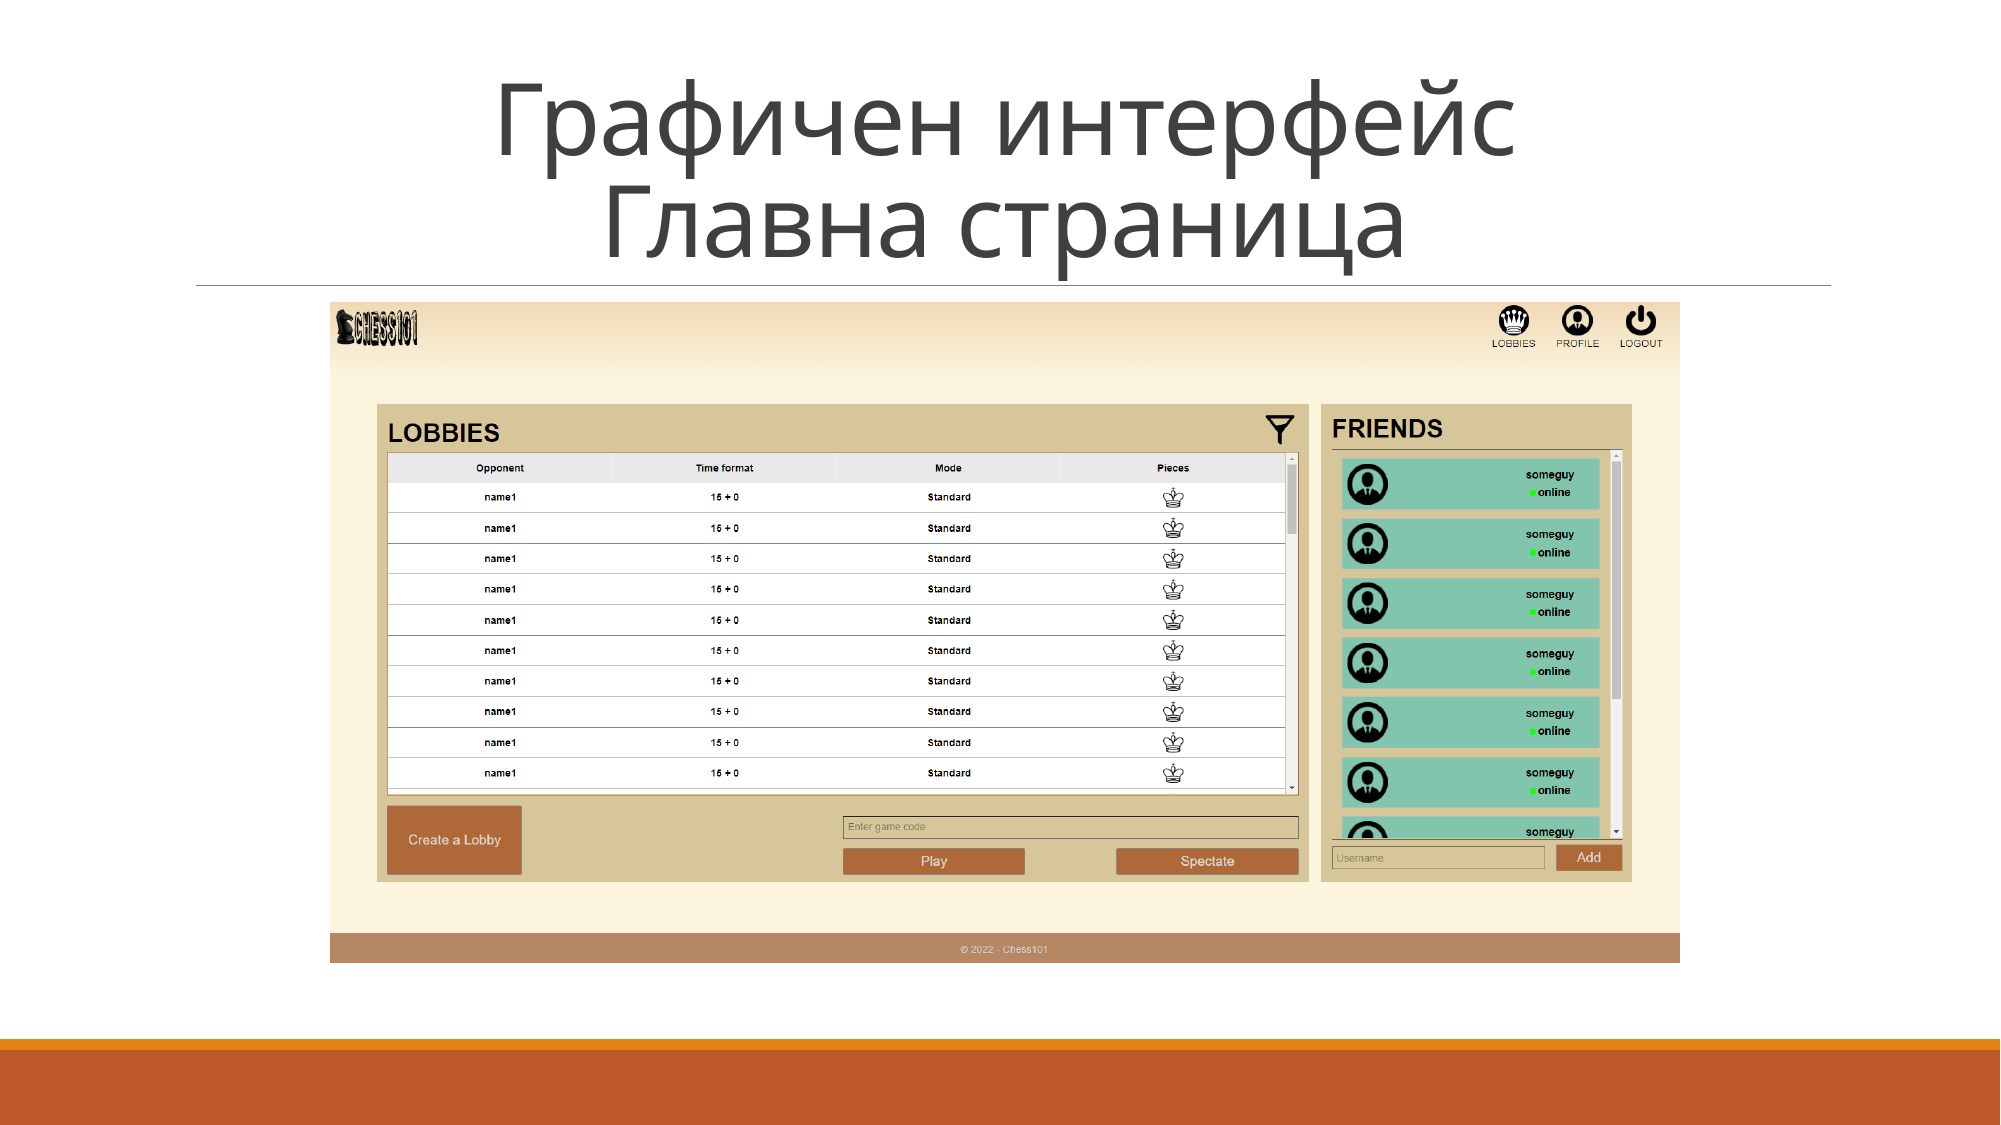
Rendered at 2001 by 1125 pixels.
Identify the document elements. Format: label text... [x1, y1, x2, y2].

title Графичен интерфейс Главна страница [180, 47, 1830, 285]
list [329, 302, 1681, 964]
